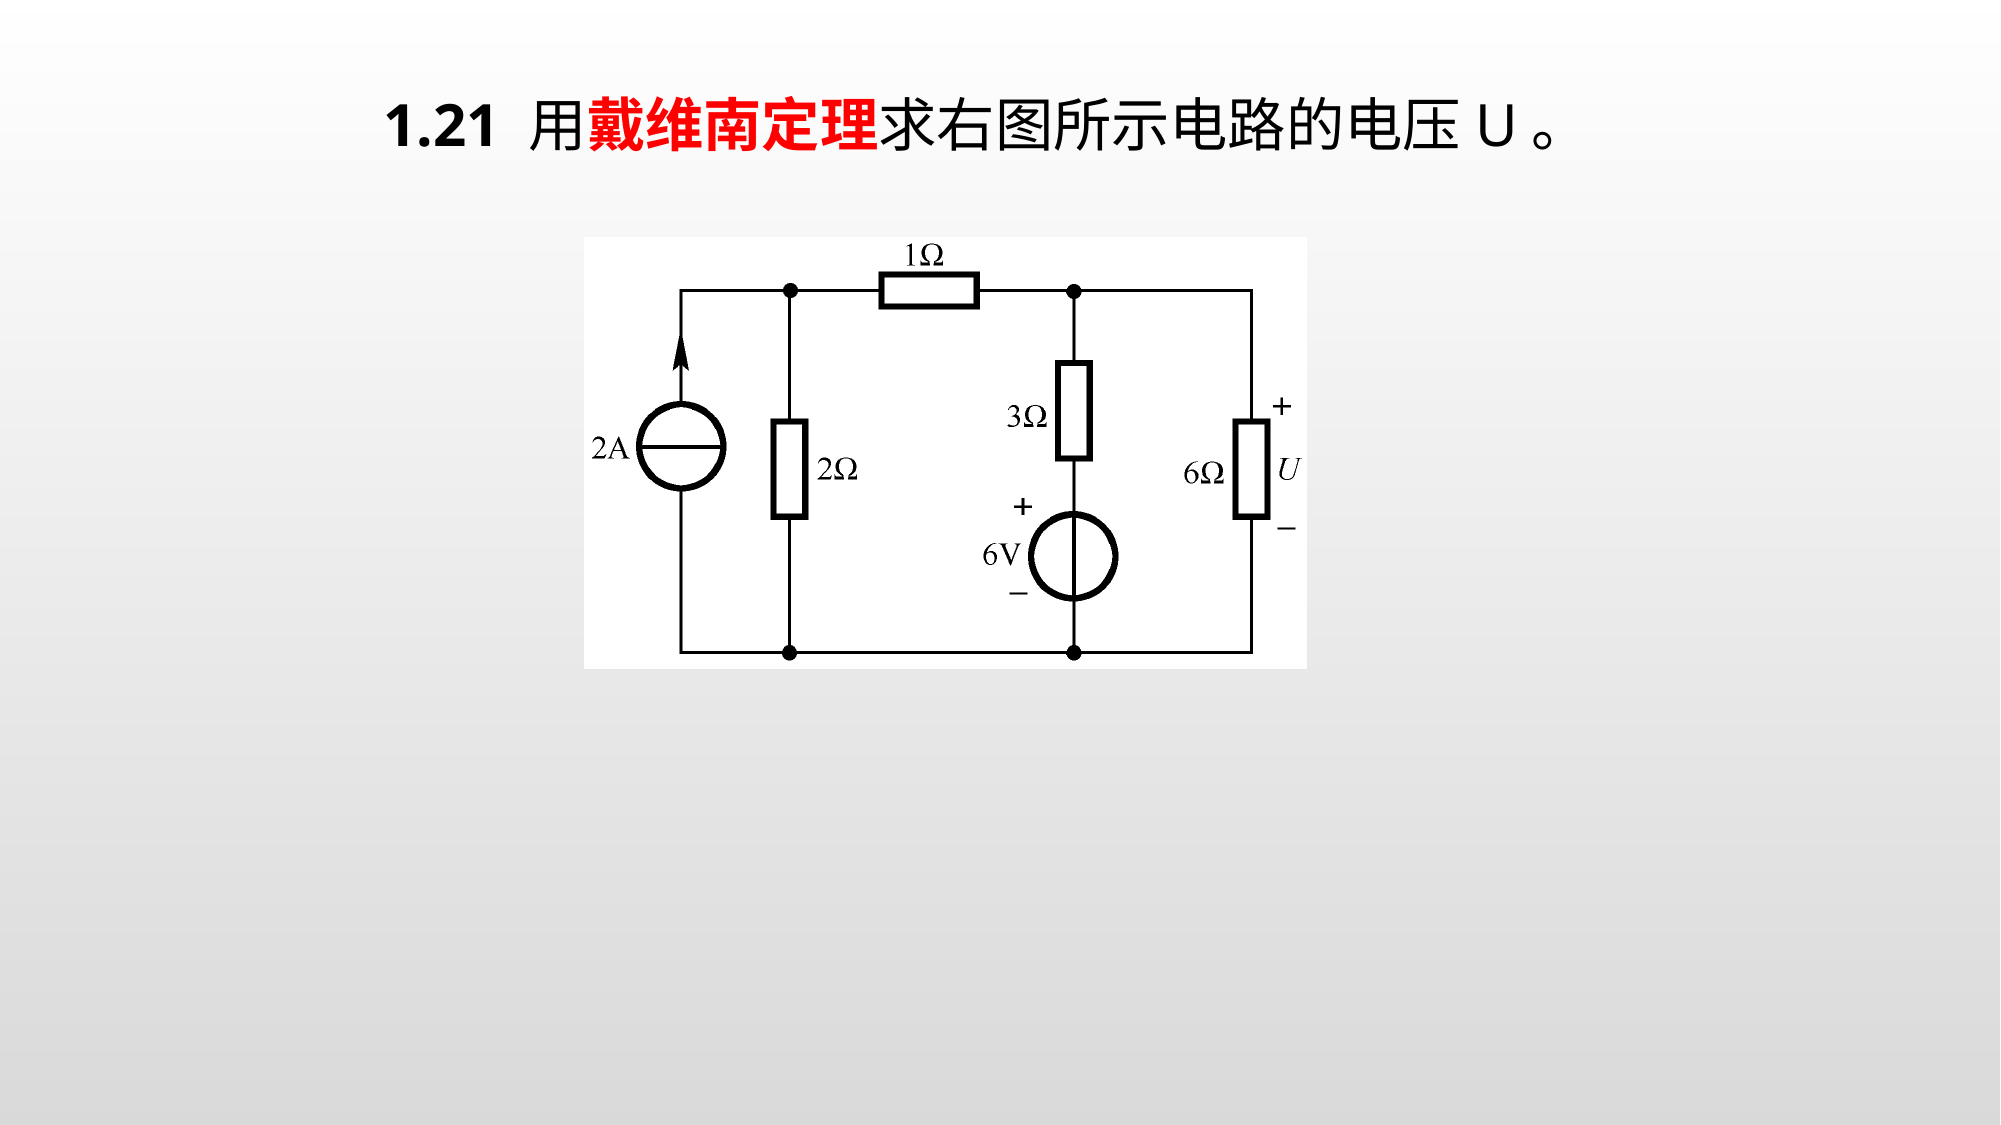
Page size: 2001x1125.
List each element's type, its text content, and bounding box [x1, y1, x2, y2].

text_box 1.21 用戴维南定理求右图所示电路的电压U。 [325, 80, 1648, 236]
picture [584, 237, 1307, 669]
